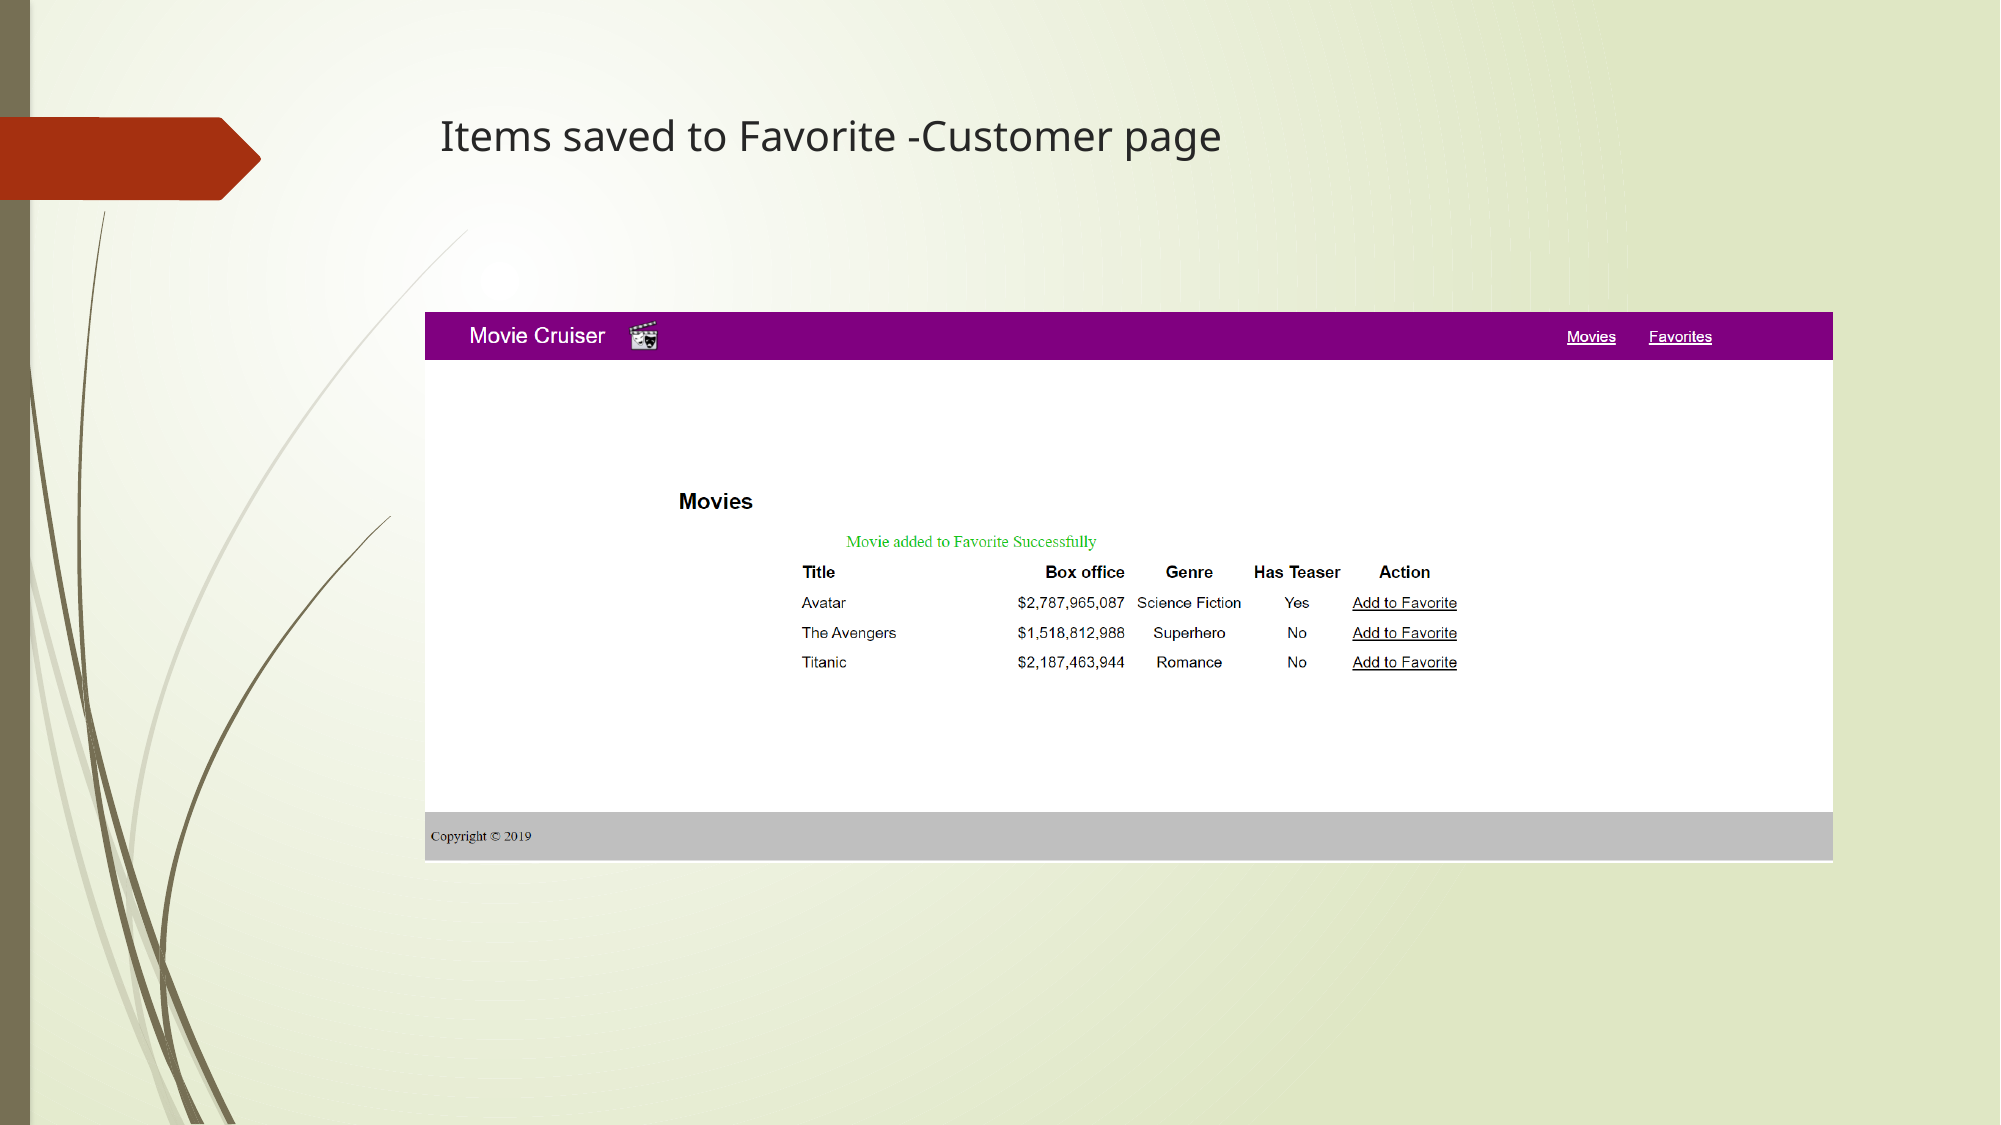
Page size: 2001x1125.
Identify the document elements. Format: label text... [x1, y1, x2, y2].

title Items saved to Favorite -Customer page [425, 102, 1888, 313]
picture [425, 312, 1833, 864]
